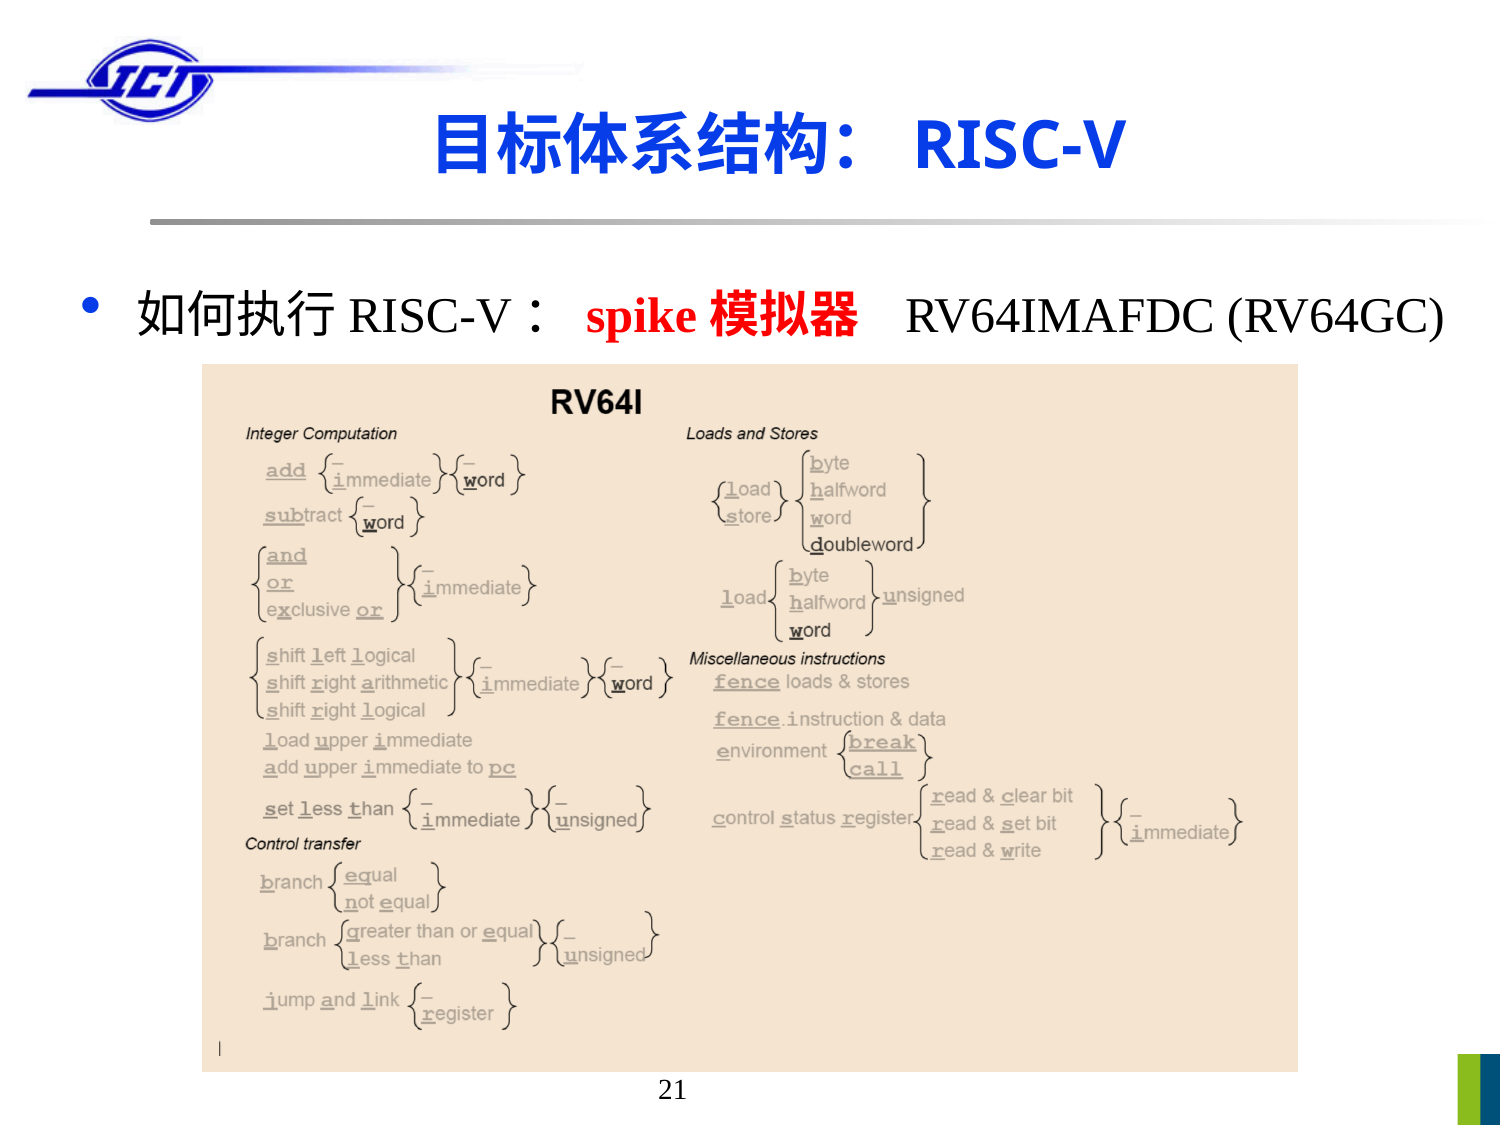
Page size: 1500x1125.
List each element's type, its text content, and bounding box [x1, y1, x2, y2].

list 如何执行RISC-V：spike模拟器 RV64IMAFDC (RV64GC) [64, 275, 1500, 350]
picture [202, 364, 1298, 1072]
picture [24, 36, 600, 125]
title 目标体系结构：RISC-V [159, 66, 1397, 217]
